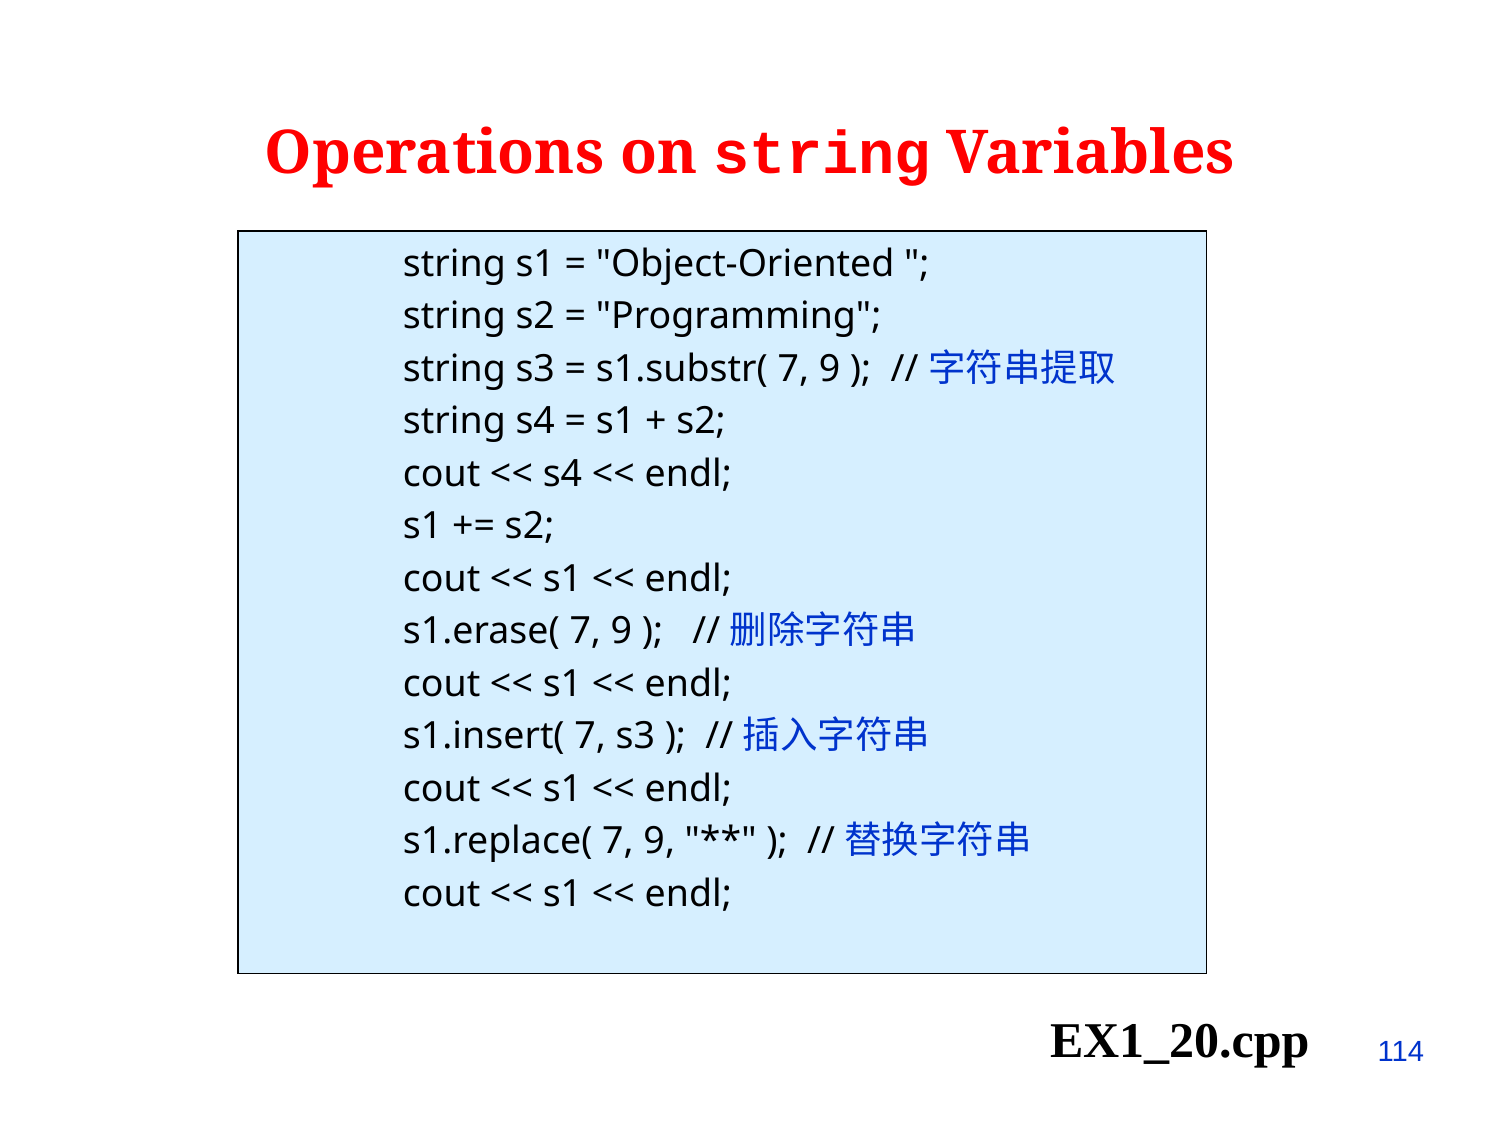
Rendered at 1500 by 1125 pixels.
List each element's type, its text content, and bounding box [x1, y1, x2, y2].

text_box 114 [1362, 1024, 1444, 1075]
title Operations on string Variables [49, 105, 1451, 194]
text_box string s1 = "Object-Oriented "; string s2 = "Programming"; string s3 = s1.substr( 7, 9 ); //字符串提取 string s4 = s1 + s2; cout << s4 << endl; s1 += s2; cout << s1 << endl; s1.erase( 7, 9 ); //删除字符串 cout << s1 << endl; s1.insert( 7, s3 ); //插入字符串 cout << s1 << endl; s1.replace( 7, 9, "**" ); //替换字符串 cout << s1 << endl; [237, 231, 1207, 974]
text_box EX1_20.cpp [1035, 999, 1325, 1075]
